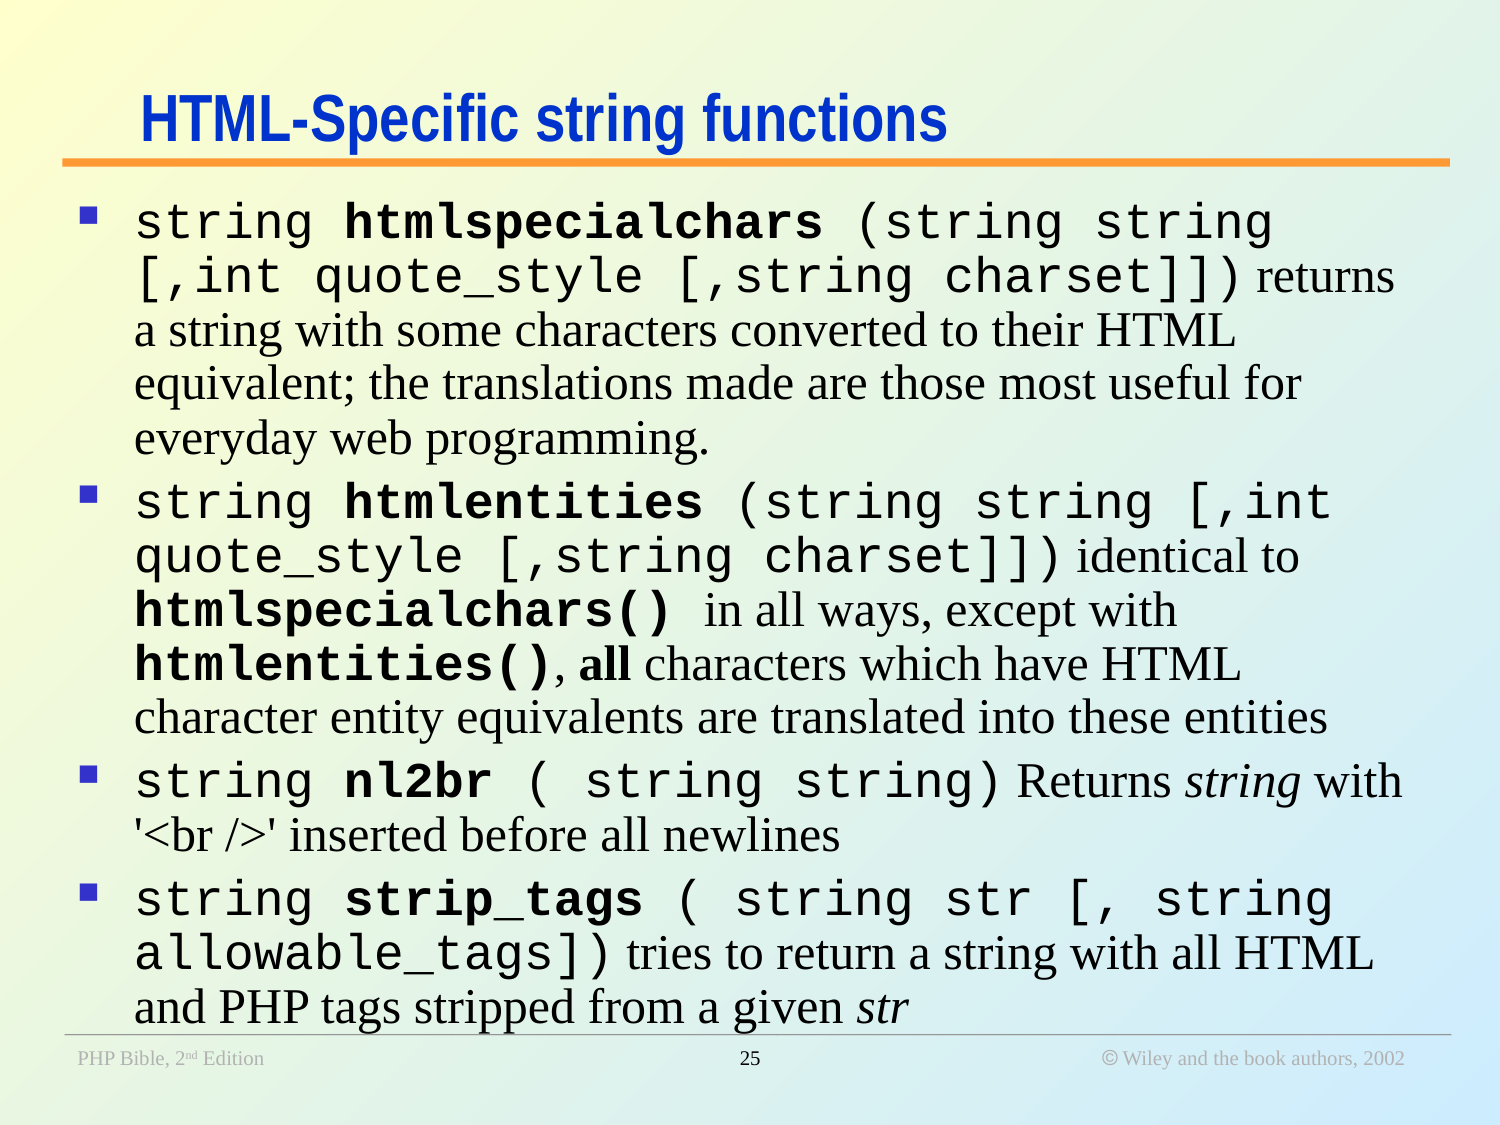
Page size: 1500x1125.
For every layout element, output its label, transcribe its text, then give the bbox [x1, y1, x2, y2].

list string htmlspecialchars (string string [,int quote_style [,string charset]]) returns a string with some characters converted to their HTML equivalent; the translations made are those most useful for everyday web programming. string htmlentities (string string [,int quote_style [,string charset]]) identical to htmlspecialchars() in all ways, except with htmlentities(), all characters which have HTML character entity equivalents are translated into these entities string nl2br ( string string) Returns string with '<br />' inserted before all newlines string strip_tags ( string str [, string allowable_tags]) tries to return a string with all HTML and PHP tags stripped from a given str [62, 187, 1438, 1050]
title HTML-Specific string functions [125, 37, 1354, 163]
